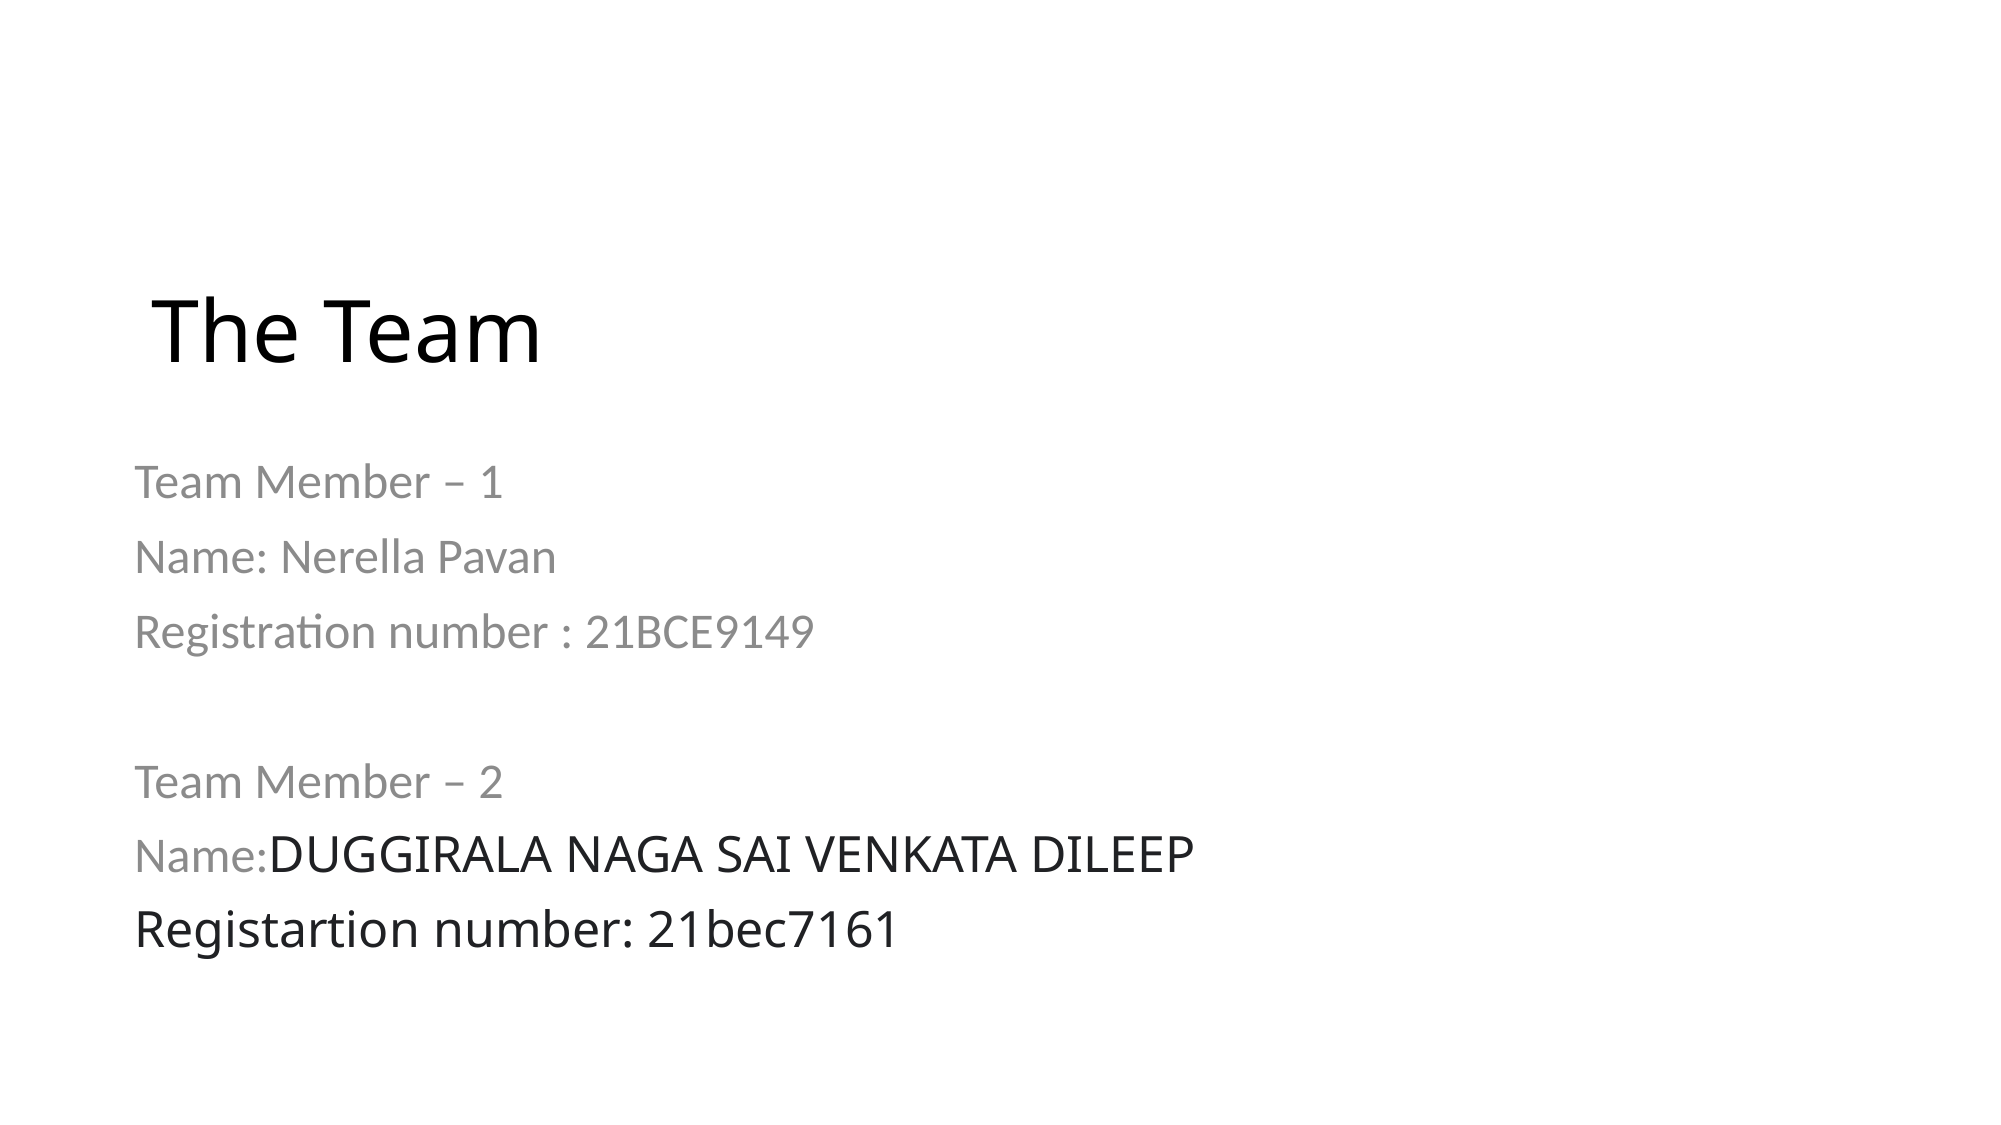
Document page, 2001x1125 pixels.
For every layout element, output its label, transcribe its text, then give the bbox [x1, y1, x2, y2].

list Team Member – 1 Name: Nerella Pavan Registration number : 21BCE9149 Team Member – 2 Name:DUGGIRALA NAGA SAI VENKATA DILEEP Registartion number: 21bec7161 [119, 448, 1862, 999]
title The Team [136, 280, 1482, 389]
